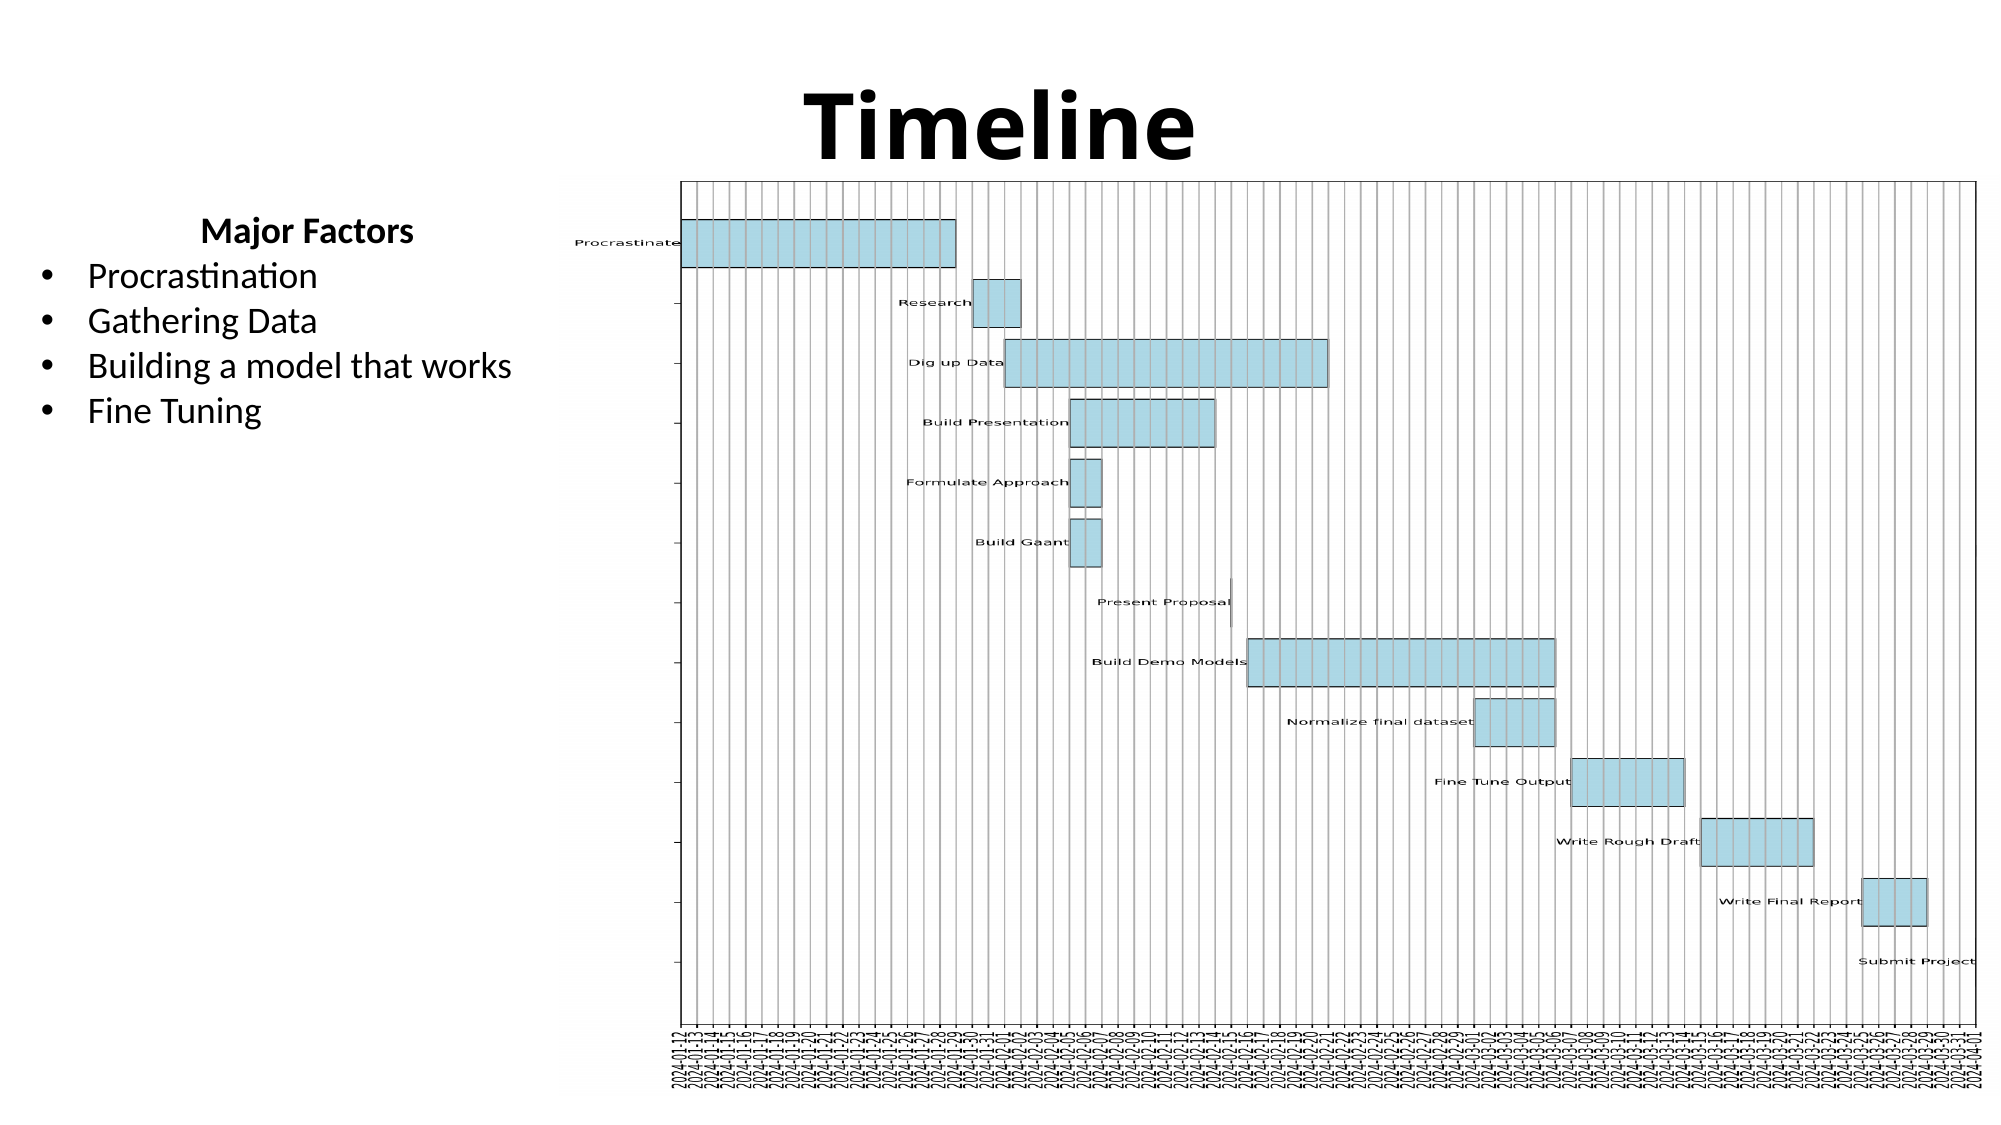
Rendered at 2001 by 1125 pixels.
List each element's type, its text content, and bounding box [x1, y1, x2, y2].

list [559, 174, 2000, 1096]
text_box Major Factors Procrastination Gathering Data Building a model that works Fine Tuning [26, 199, 559, 439]
title Timeline [137, 59, 1863, 199]
